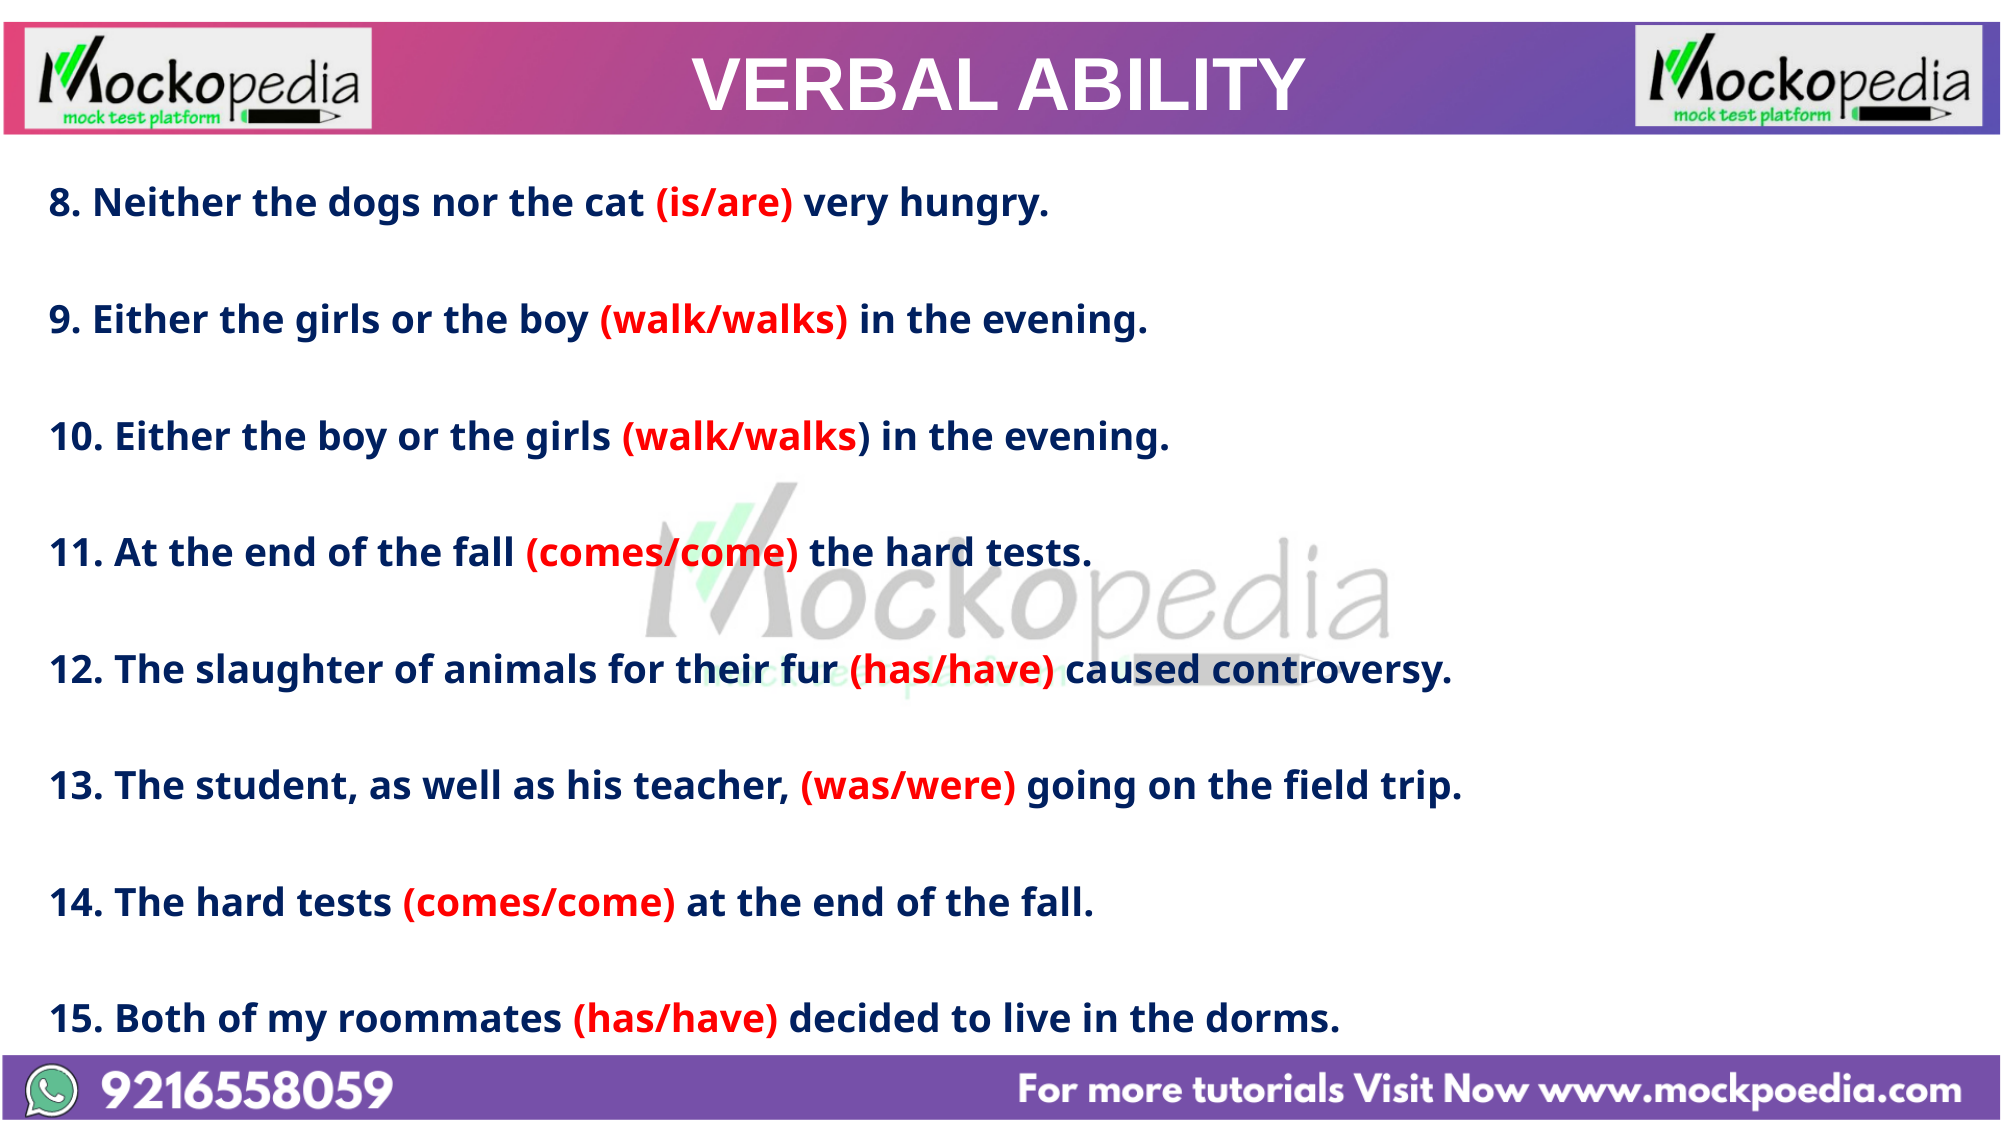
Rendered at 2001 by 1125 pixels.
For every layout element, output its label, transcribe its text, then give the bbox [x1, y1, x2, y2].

list 8. Neither the dogs nor the cat (is/are) very hungry. 9. Either the girls or the boy (walk/walks) in the evening. 10. Either the boy or the girls (walk/walks) in the evening. 11. At the end of the fall (comes/come) the hard tests. 12. The slaughter of animals for their fur (has/have) caused controversy. 13. The student, as well as his teacher, (was/were) going on the field trip. 14. The hard tests (comes/come) at the end of the fall. 15. Both of my roommates (has/have) decided to live in the dorms. [33, 175, 1959, 1053]
title VERBAL ABILITY [41, 31, 1959, 142]
picture [0, 0, 2001, 1125]
